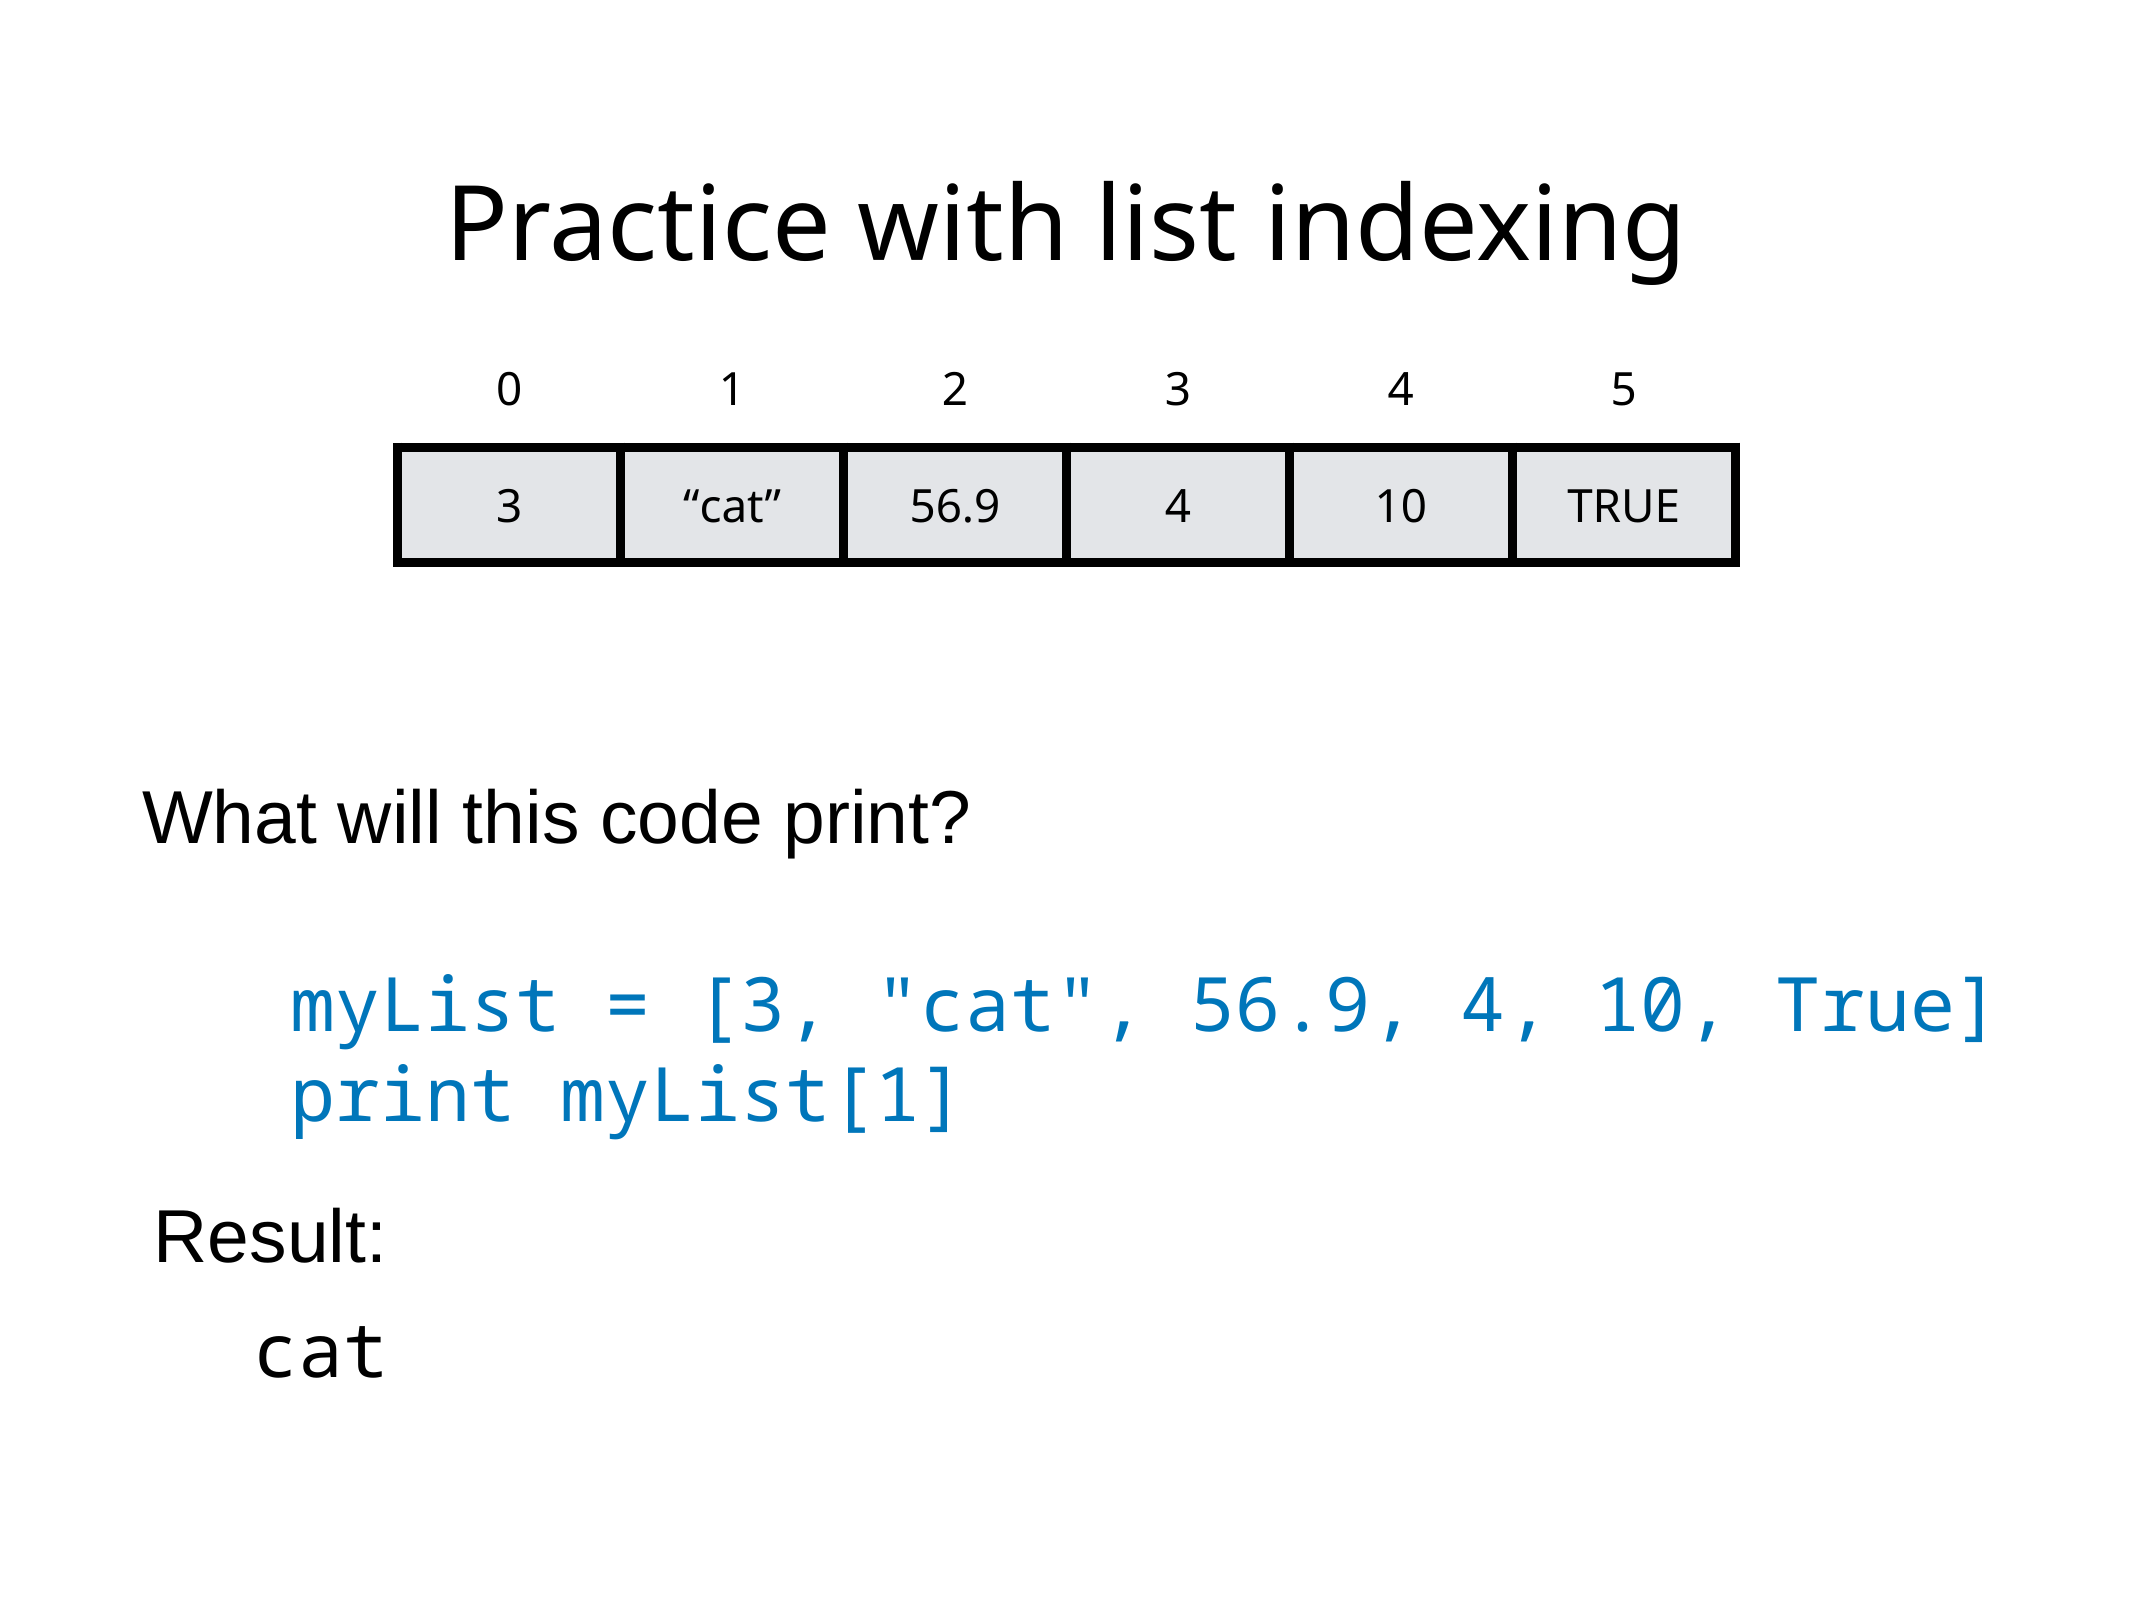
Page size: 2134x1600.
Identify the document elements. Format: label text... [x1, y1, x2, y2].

table_header 3 [1067, 327, 1289, 443]
table_cell 10 [1294, 452, 1508, 558]
table_cell 4 [1071, 452, 1285, 558]
text_box cat [245, 1294, 397, 1402]
table_header 5 [1512, 327, 1735, 443]
text_box What will this code print? [133, 670, 1002, 867]
text_box myList = [3, "cat", 56.9, 4, 10, True] print myList[1] [281, 858, 2054, 1145]
table_header 2 [844, 327, 1067, 443]
table_cell TRUE [1517, 452, 1731, 558]
table_header 4 [1289, 327, 1512, 443]
title Practice with list indexing [155, 41, 1978, 397]
table_header 0 [398, 327, 621, 443]
text_box Result: [145, 1179, 396, 1287]
table_cell “cat” [625, 452, 839, 558]
table_cell 56.9 [848, 452, 1062, 558]
table_header 1 [621, 327, 844, 443]
table_cell 3 [402, 452, 616, 558]
